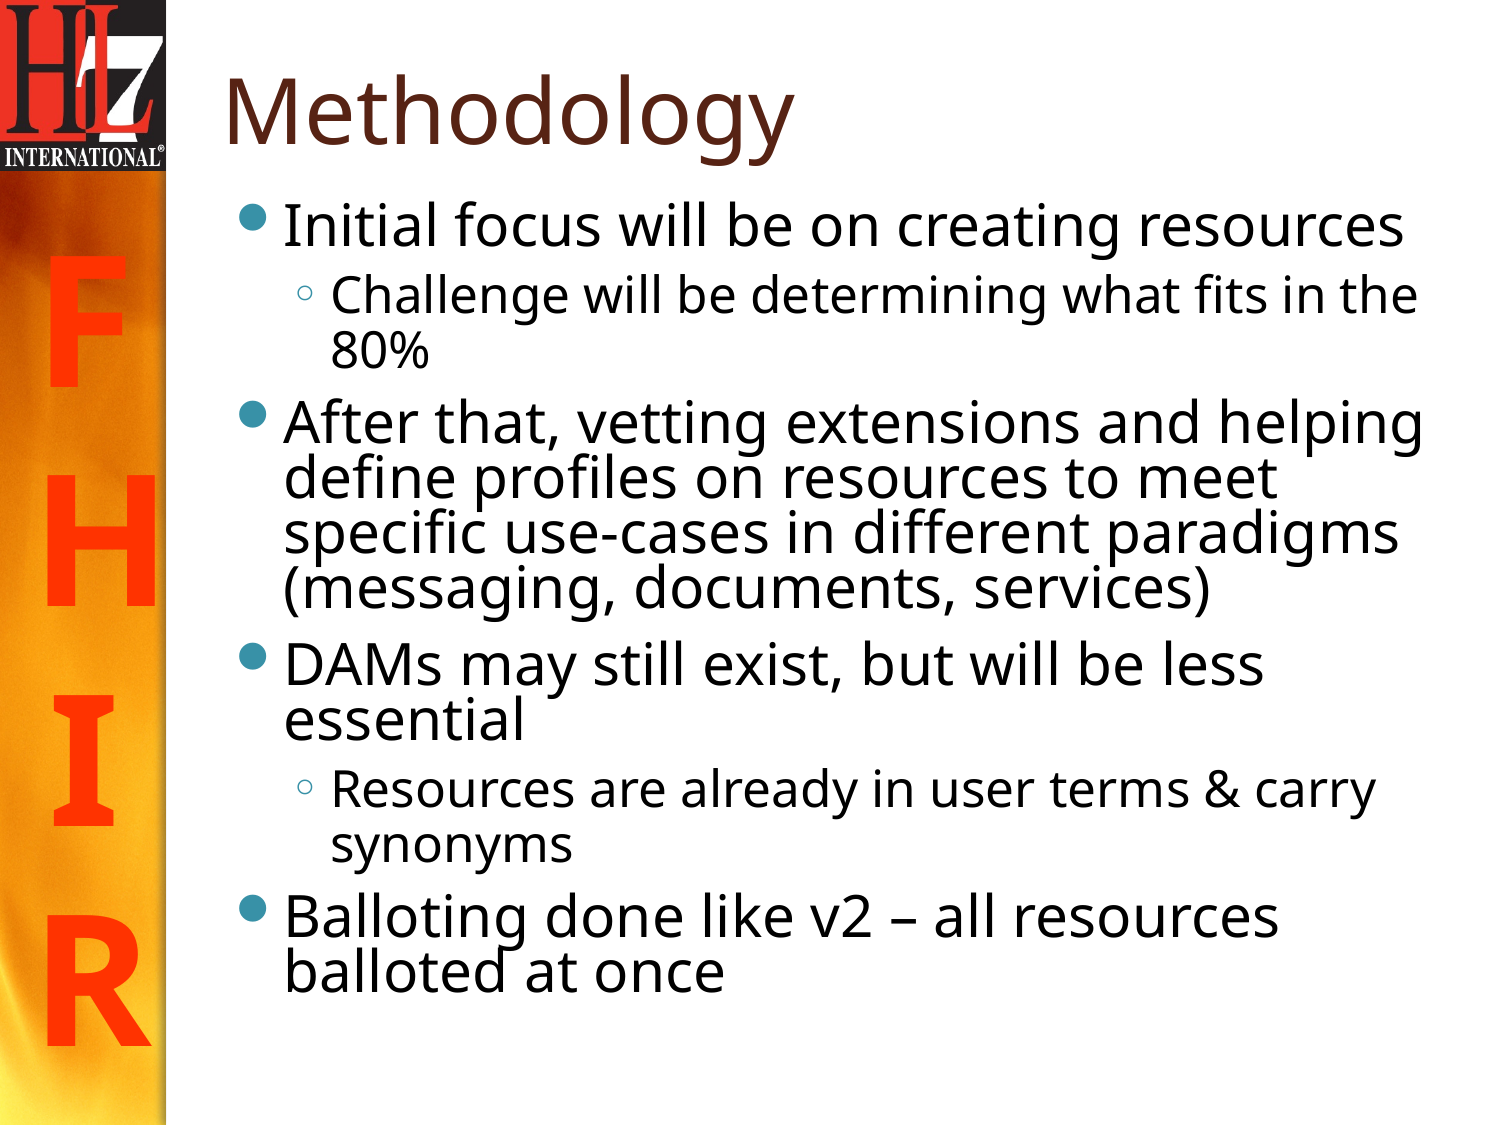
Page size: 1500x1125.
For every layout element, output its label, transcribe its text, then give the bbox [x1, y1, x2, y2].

title Methodology [206, 30, 1466, 185]
list Initial focus will be on creating resources Challenge will be determining what fits in the 80% After that, vetting extensions and helping define profiles on resources to meet specific use-cases in different paradigms (messaging, documents, services) DAMs may still exist, but will be less essential Resources are already in user terms & carry synonyms Balloting done like v2 – all resources balloted at once [206, 196, 1466, 1059]
picture [0, 0, 166, 1125]
